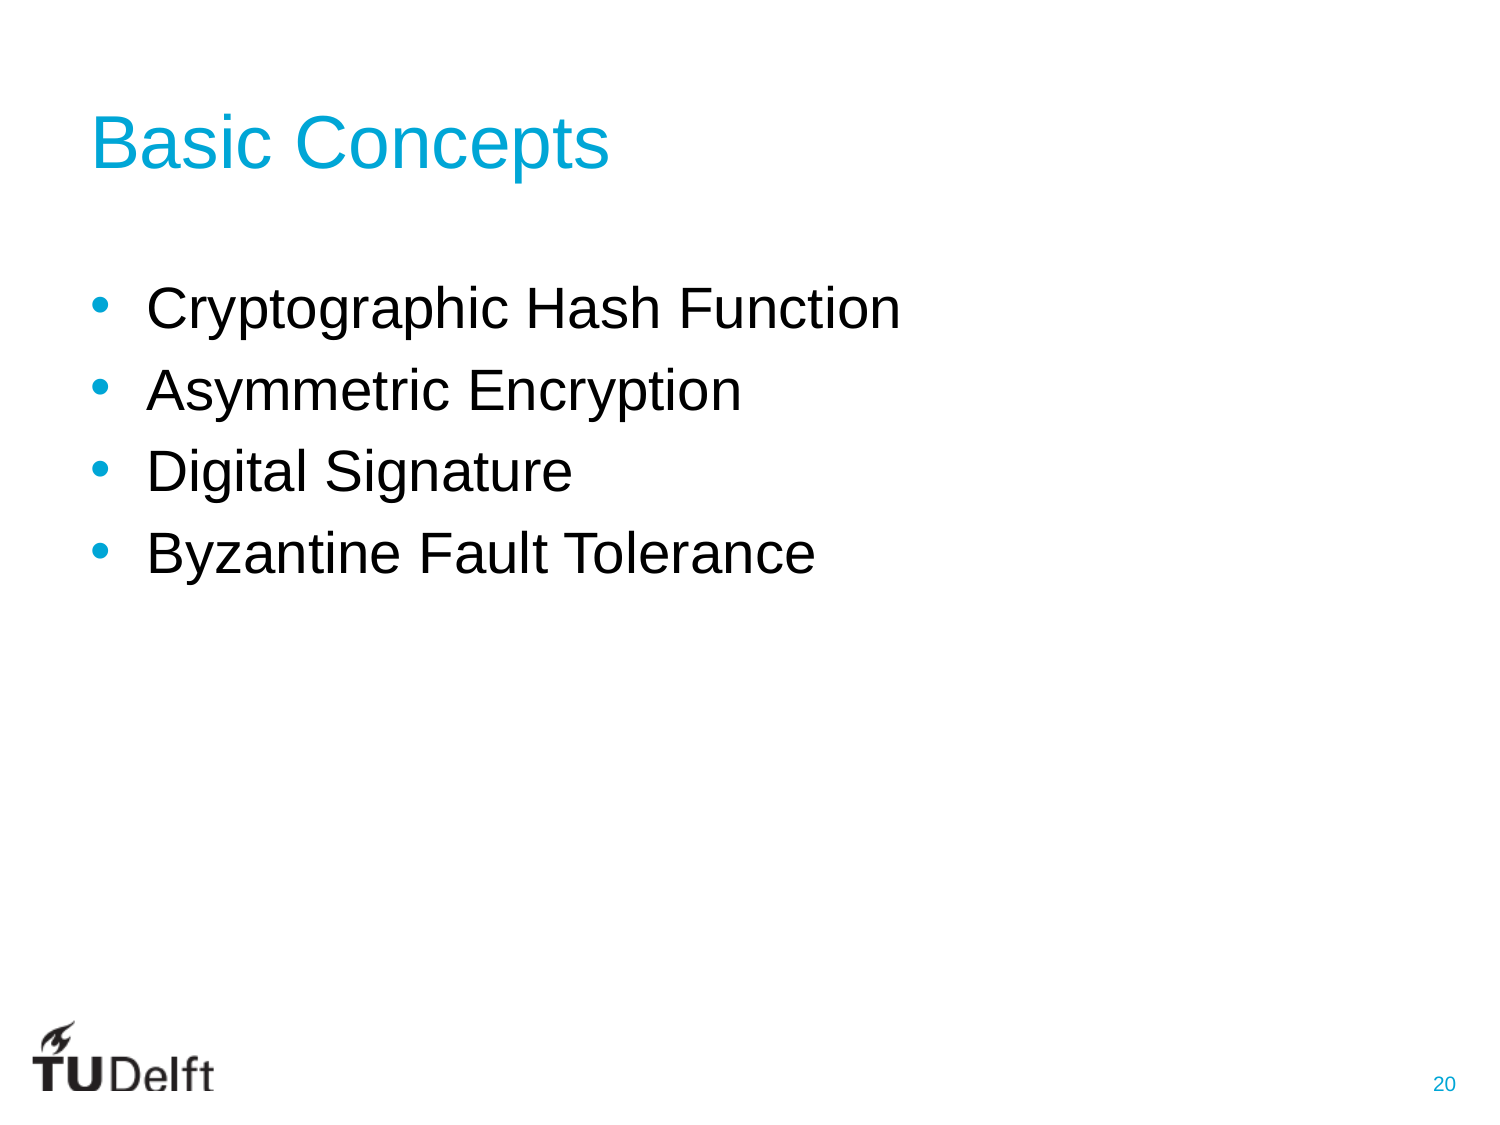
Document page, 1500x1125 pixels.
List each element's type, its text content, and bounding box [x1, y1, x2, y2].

list Cryptographic Hash Function Asymmetric Encryption Digital Signature Byzantine Fault Tolerance [75, 262, 1447, 1005]
title Basic Concepts [75, 45, 1447, 233]
